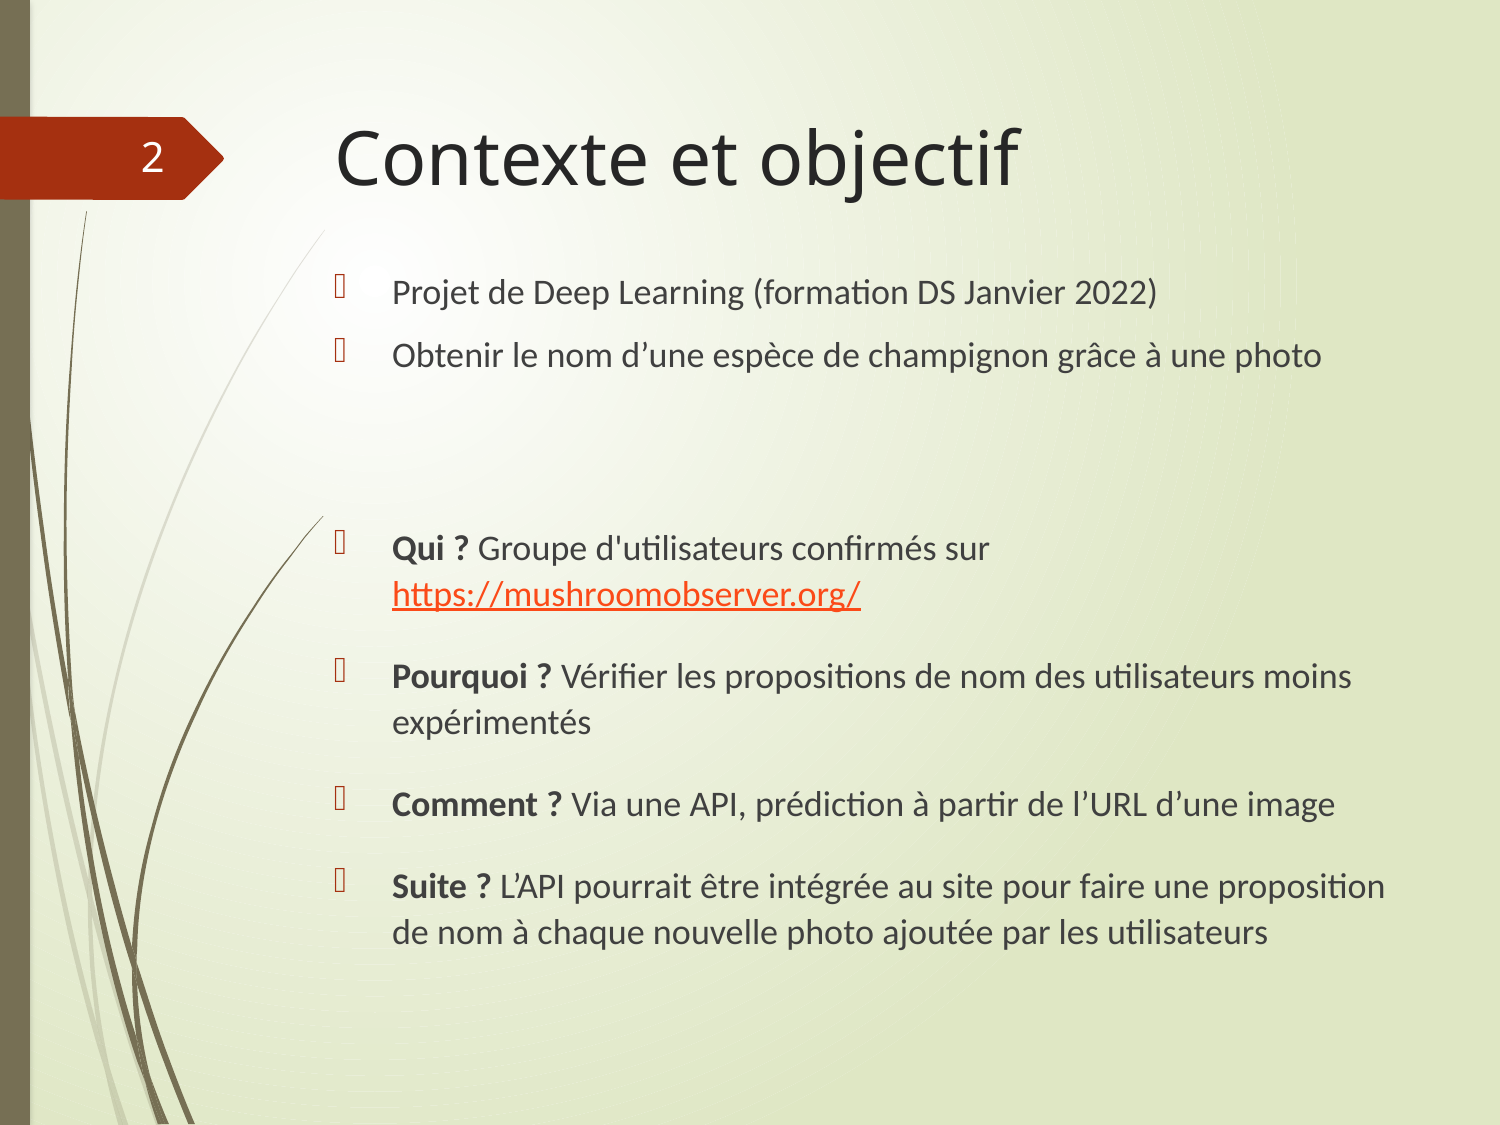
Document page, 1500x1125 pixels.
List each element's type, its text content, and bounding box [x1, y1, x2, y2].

slide_number 2 [83, 129, 180, 190]
title Contexte et objectif [319, 102, 1400, 261]
list Projet de Deep Learning (formation DS Janvier 2022) Obtenir le nom d’une espèce de champignon grâce à une photo Qui ? Groupe d'utilisateurs confirmés sur https://mushroomobserver.org/ Pourquoi ? Vérifier les propositions de nom des utilisateurs moins expérimentés Comment ? Via une API, prédiction à partir de l’URL d’une image Suite ? L’API pourrait être intégrée au site pour faire une proposition de nom à chaque nouvelle photo ajoutée par les utilisateurs [318, 261, 1446, 970]
